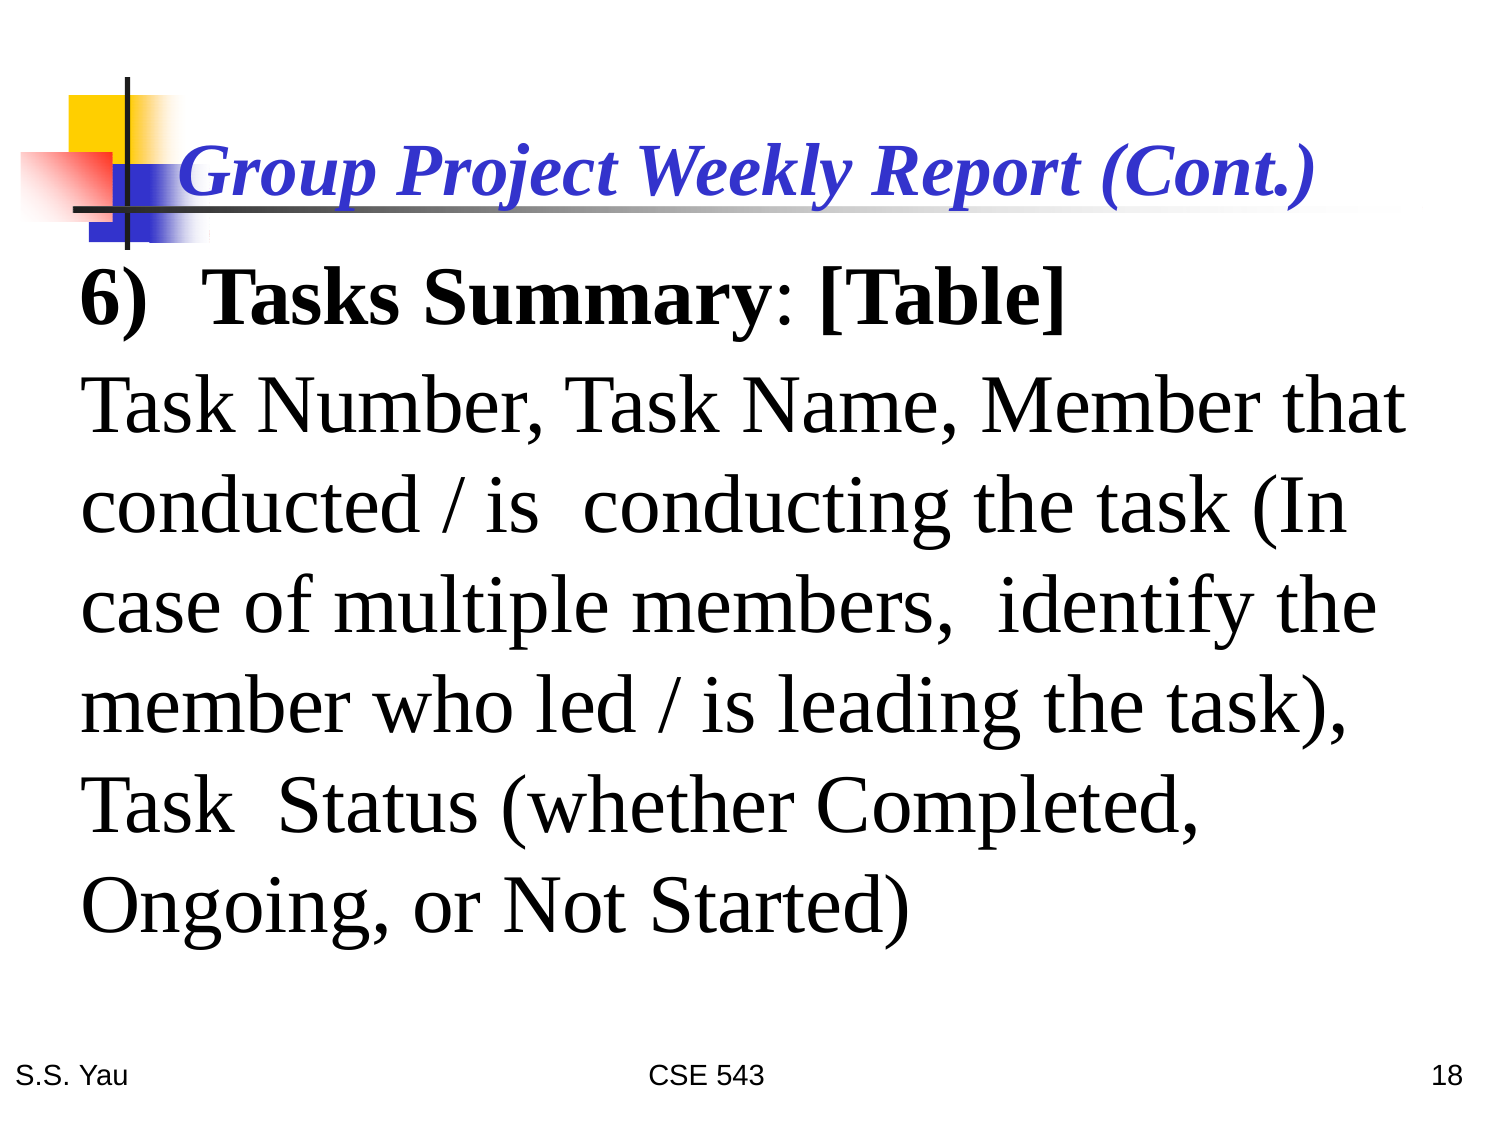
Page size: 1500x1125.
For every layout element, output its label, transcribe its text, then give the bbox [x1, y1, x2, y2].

text_box CSE 543 [646, 1056, 912, 1091]
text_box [20, 76, 1423, 251]
text_box S.S. Yau [13, 1056, 274, 1091]
slide_number 18 [1425, 1019, 1488, 1125]
text_box Tasks Summary: [Table] Task Number, Task Name, Member that conducted / is conducting the task (In case of multiple members, identify the member who led / is leading the task), Task Status (whether Completed, Ongoing, or Not Started) [77, 258, 1422, 1052]
title Group Project Weekly Report (Cont.) [171, 259, 1329, 309]
